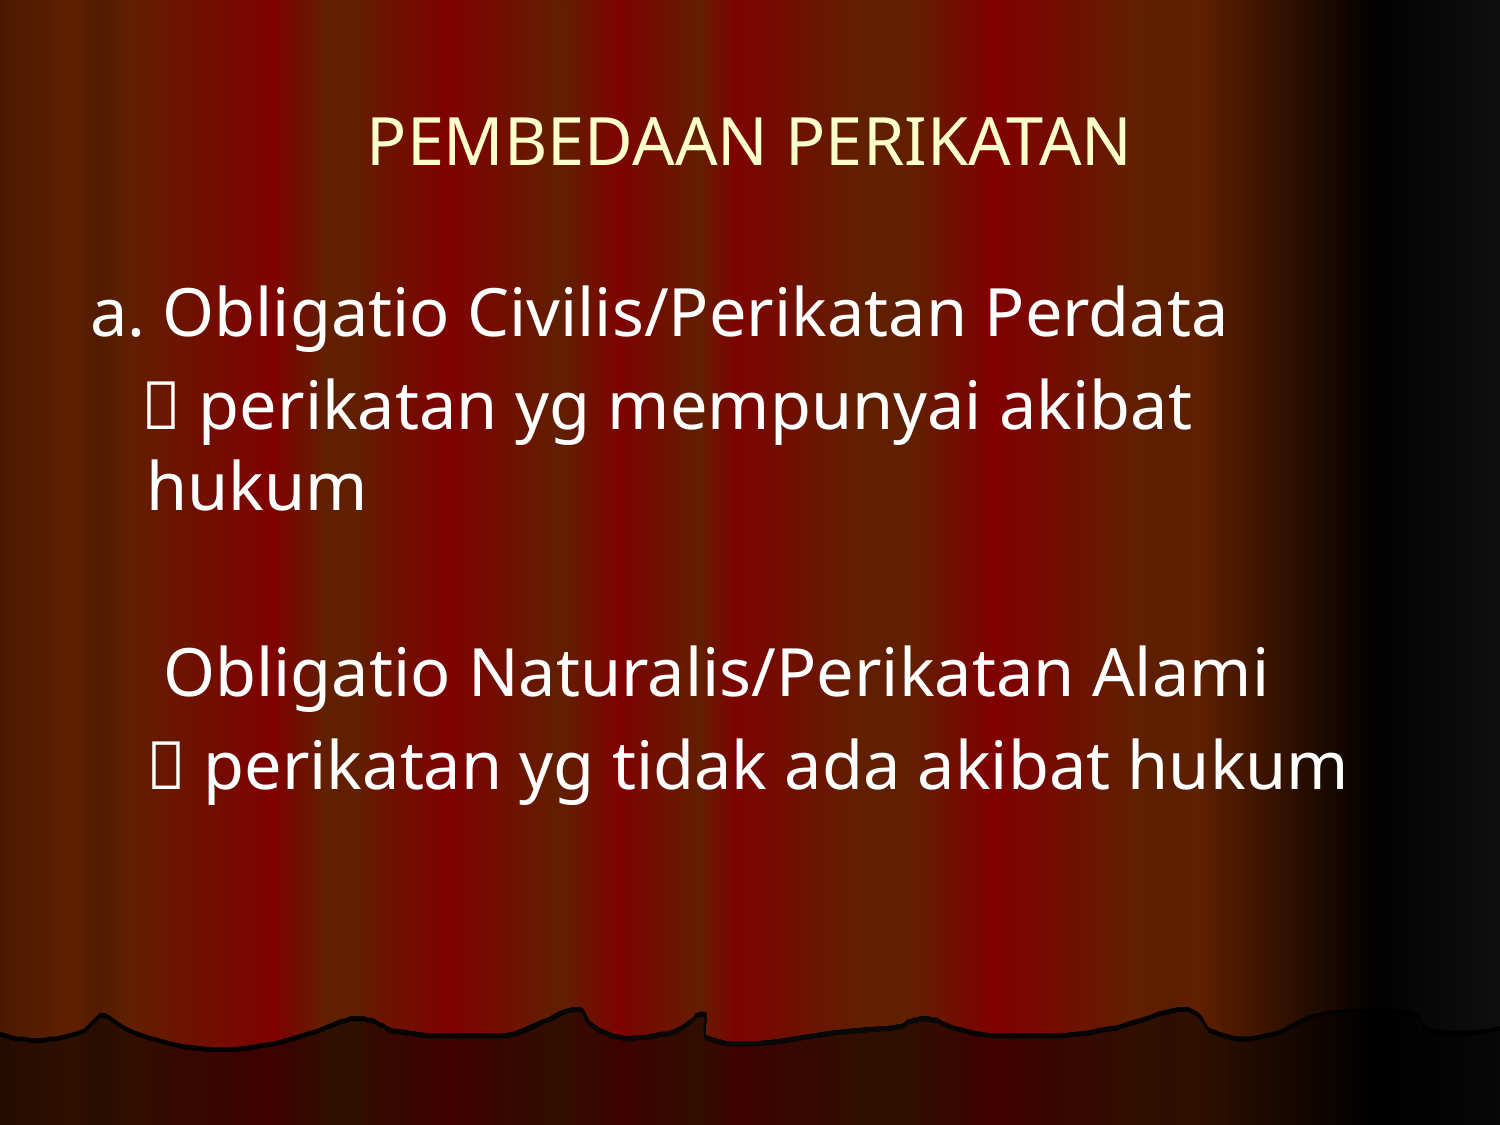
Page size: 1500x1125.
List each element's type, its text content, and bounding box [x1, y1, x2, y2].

title PEMBEDAAN PERIKATAN [75, 45, 1425, 233]
list a. Obligatio Civilis/Perikatan Perdata  perikatan yg mempunyai akibat hukum Obligatio Naturalis/Perikatan Alami  perikatan yg tidak ada akibat hukum [75, 262, 1425, 1006]
